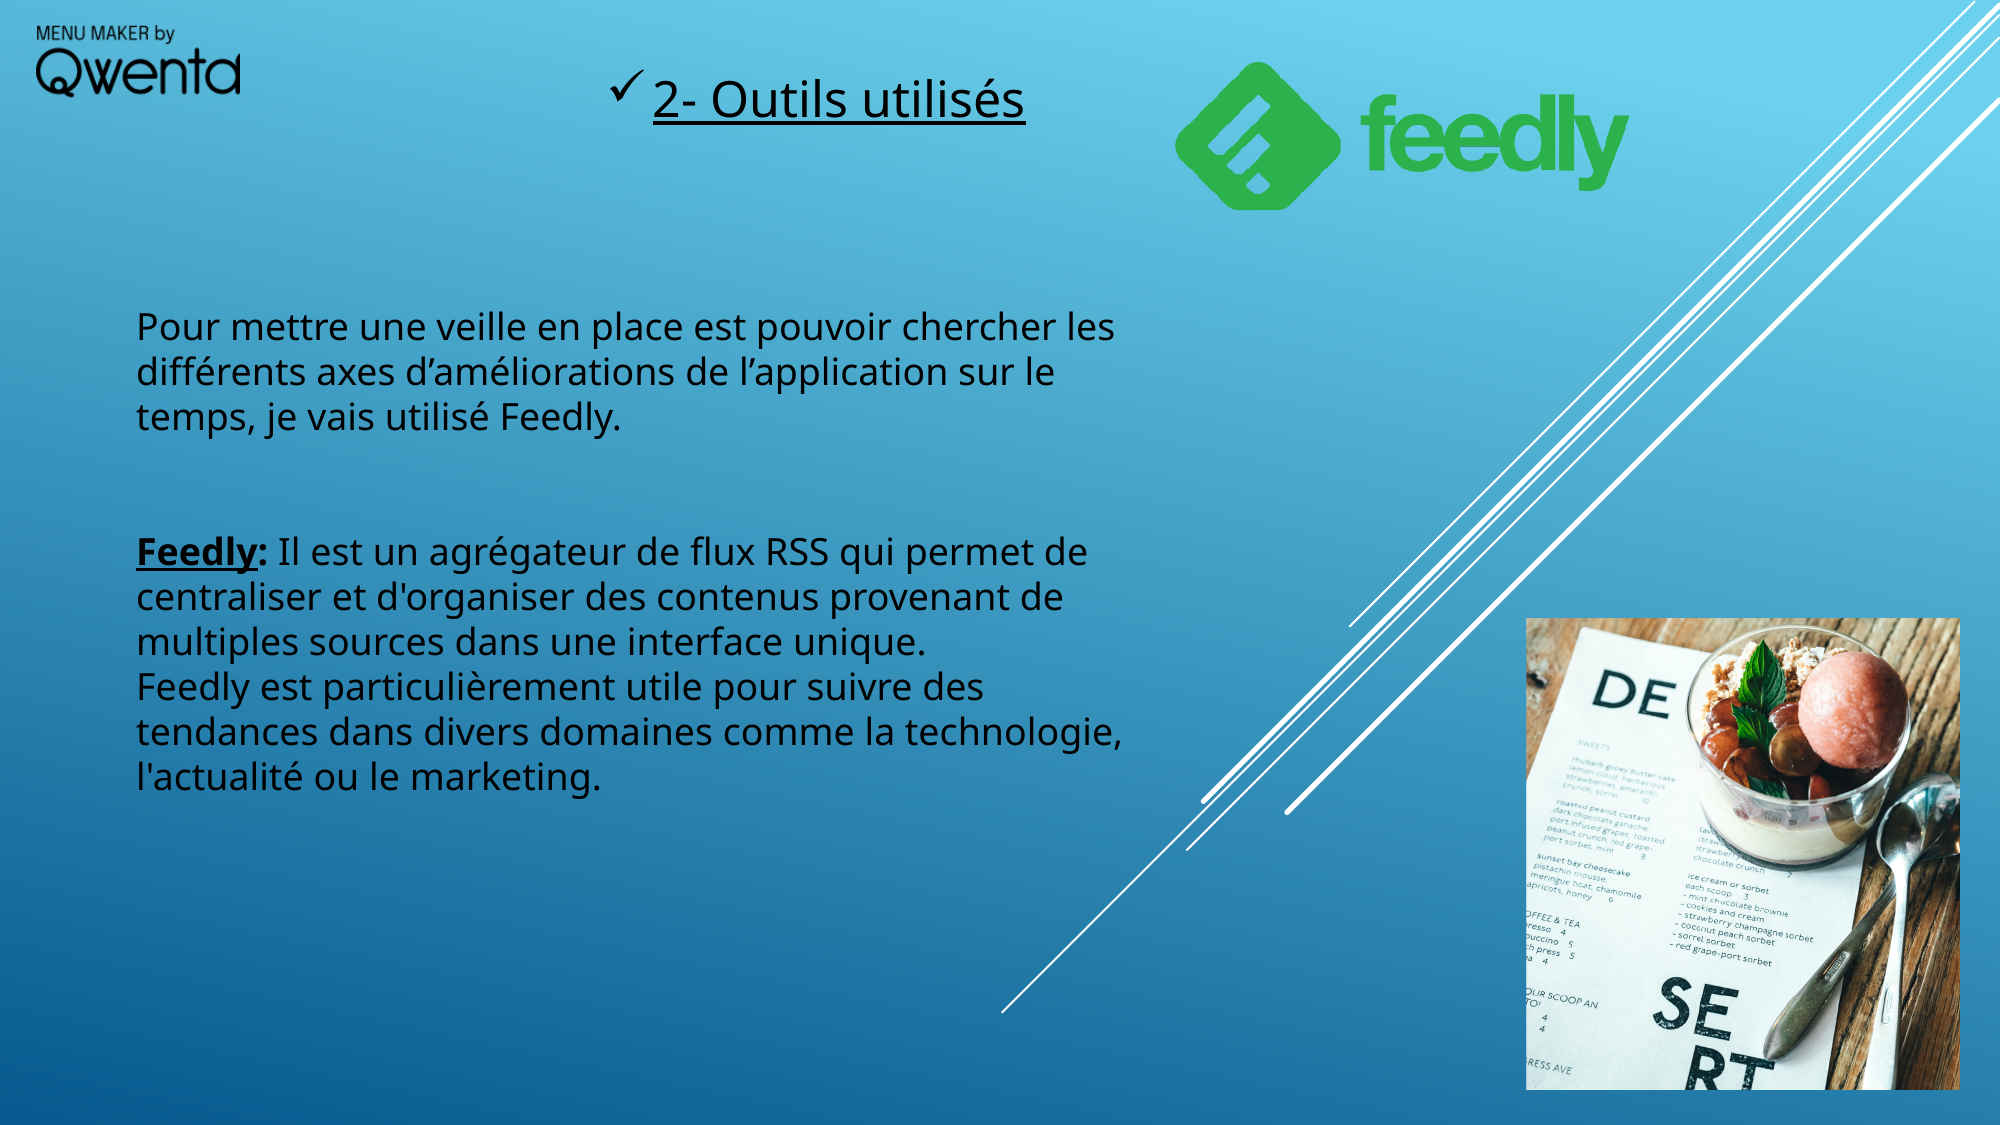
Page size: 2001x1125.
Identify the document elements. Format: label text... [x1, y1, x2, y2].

picture [36, 25, 240, 98]
picture [1525, 618, 1960, 1091]
picture [1157, 13, 1646, 258]
text_box 2- Outils utilisés [591, 59, 1157, 135]
text_box Pour mettre une veille en place est pouvoir chercher les différents axes d’améliorations de l’application sur le temps, je vais utilisé Feedly. Feedly: Il est un agrégateur de flux RSS qui permet de centraliser et d'organiser des contenus provenant de multiples sources dans une interface unique. Feedly est particulièrement utile pour suivre des tendances dans divers domaines comme la technologie, l'actualité ou le marketing. [121, 295, 1159, 806]
